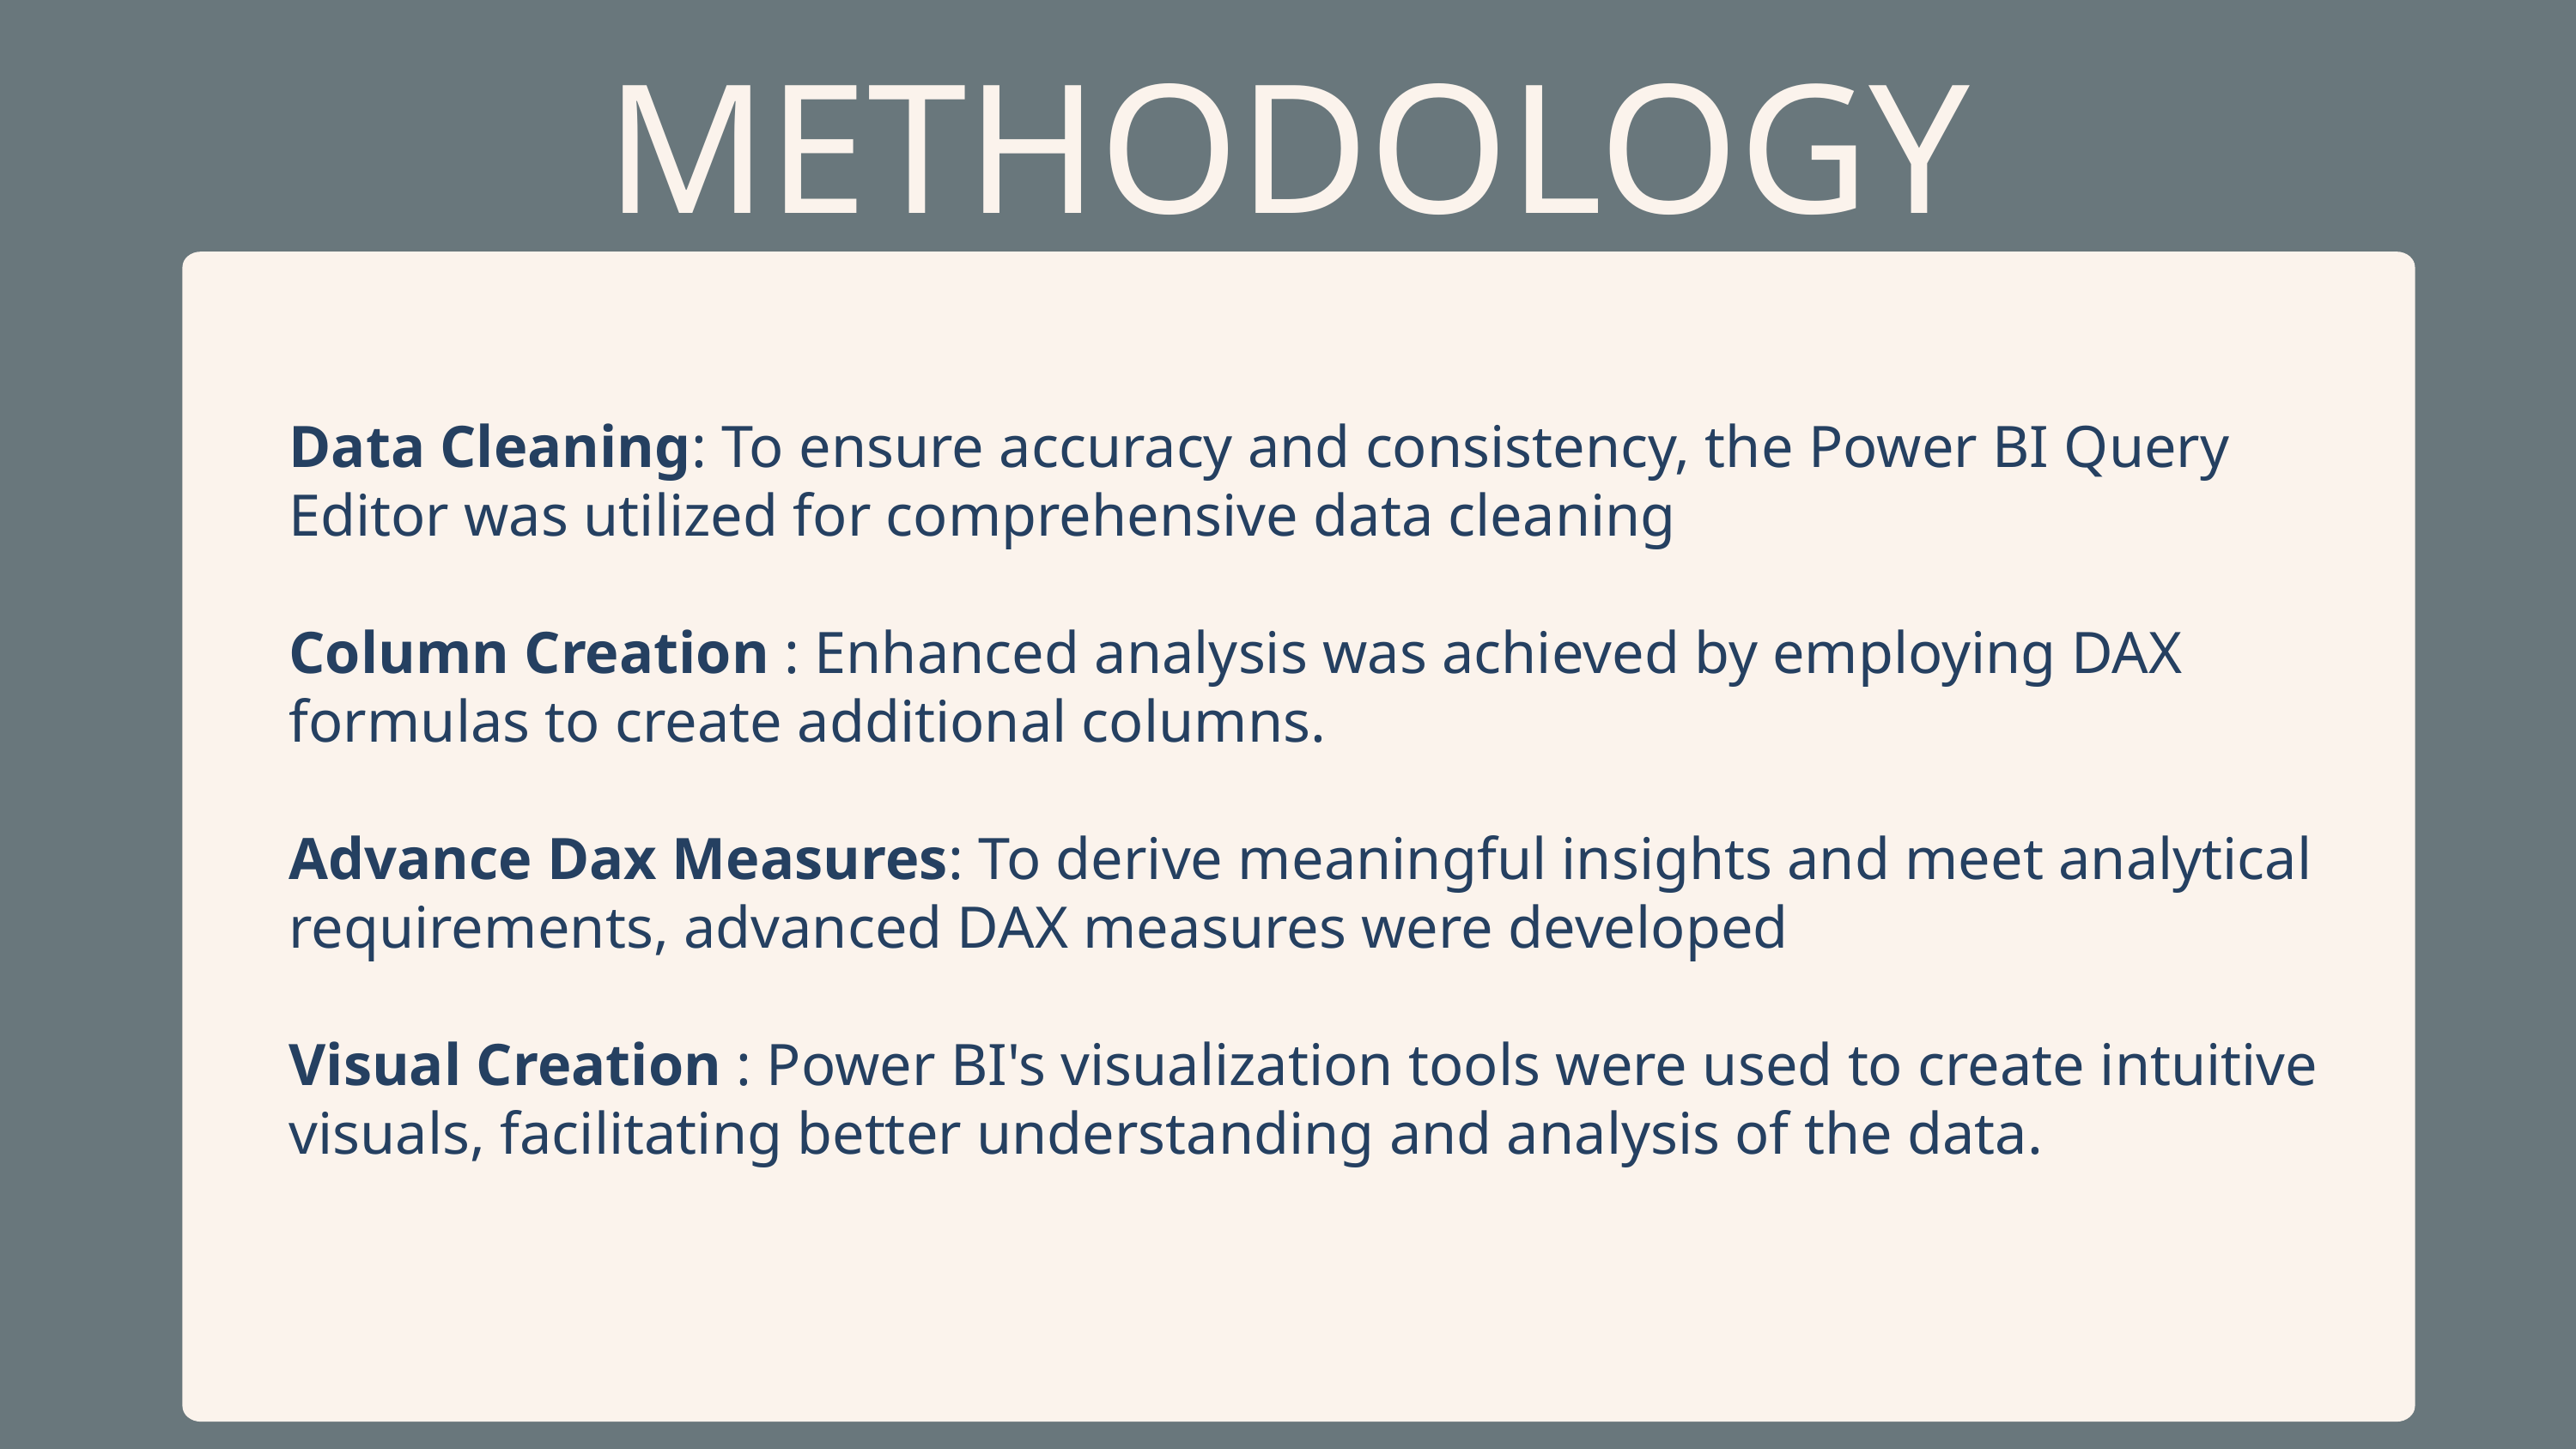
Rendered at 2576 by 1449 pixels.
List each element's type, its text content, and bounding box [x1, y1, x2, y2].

text_box METHODOLOGY [263, 52, 2312, 203]
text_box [264, 991, 2415, 1444]
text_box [182, 229, 2415, 1422]
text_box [241, 204, 2384, 227]
